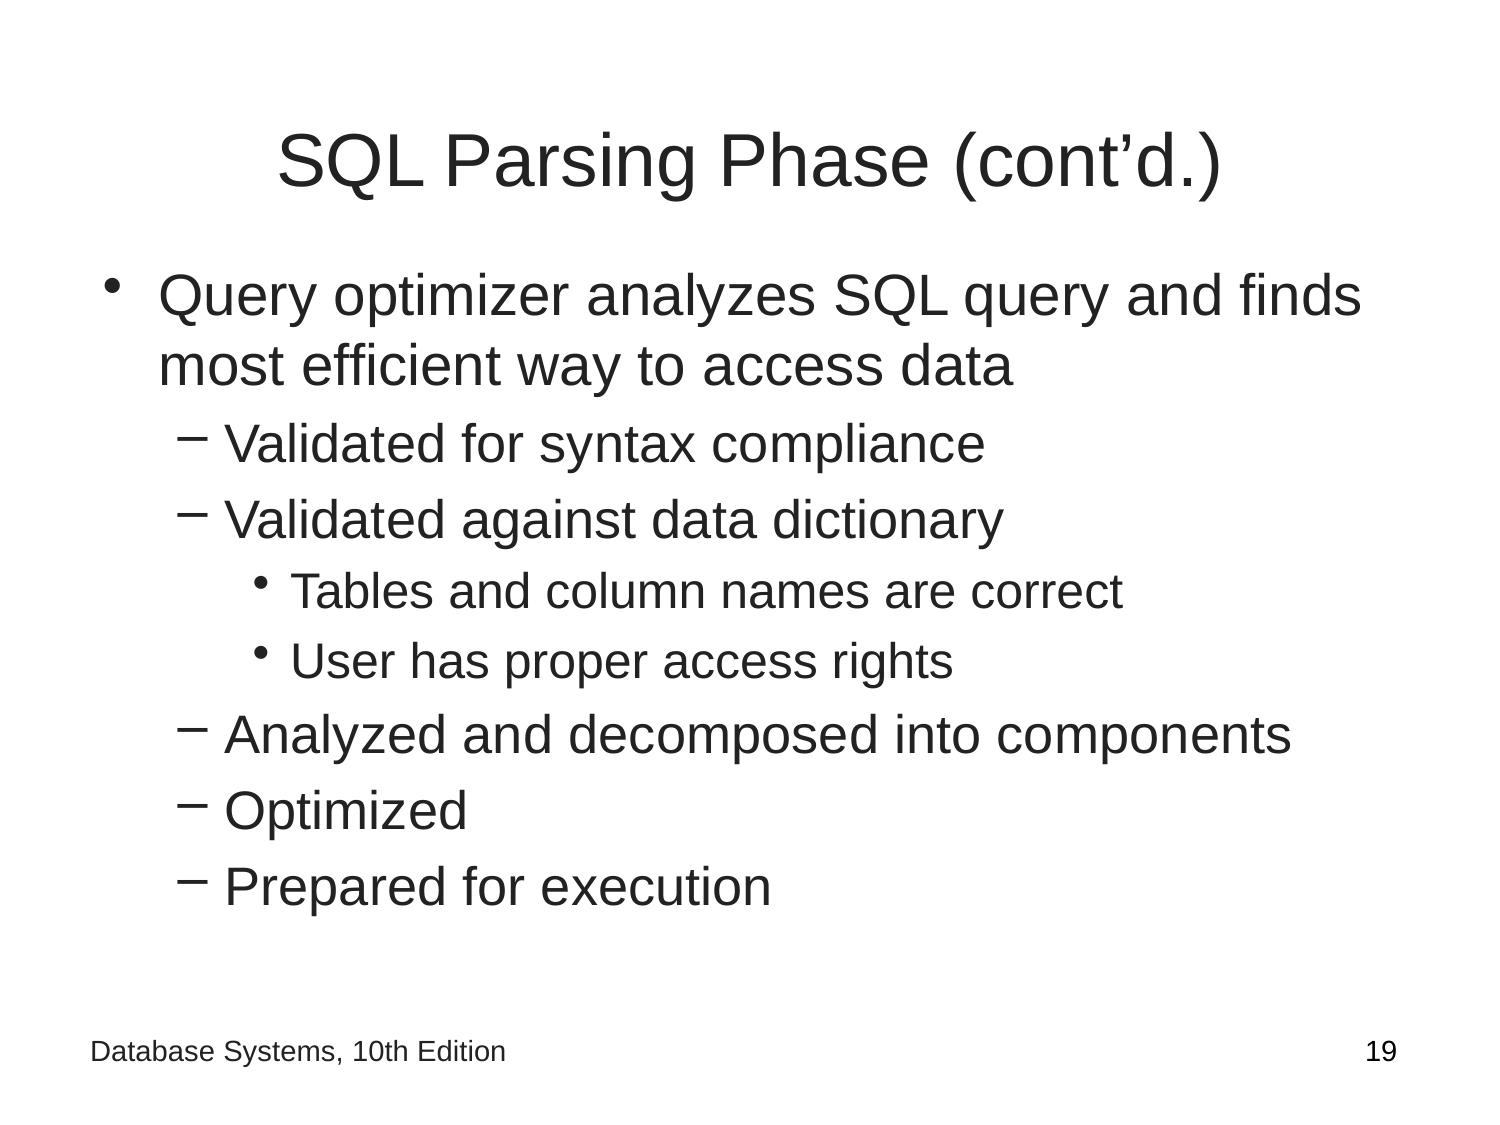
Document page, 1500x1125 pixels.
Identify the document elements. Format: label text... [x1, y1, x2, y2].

slide_number 19 [1074, 1024, 1413, 1103]
footer Database Systems, 10th Edition [75, 1025, 713, 1125]
list Query optimizer analyzes SQL query and finds most efficient way to access data Validated for syntax compliance Validated against data dictionary Tables and column names are correct User has proper access rights Analyzed and decomposed into components Optimized Prepared for execution [87, 249, 1413, 1026]
title SQL Parsing Phase (cont’d.) [87, 62, 1413, 249]
